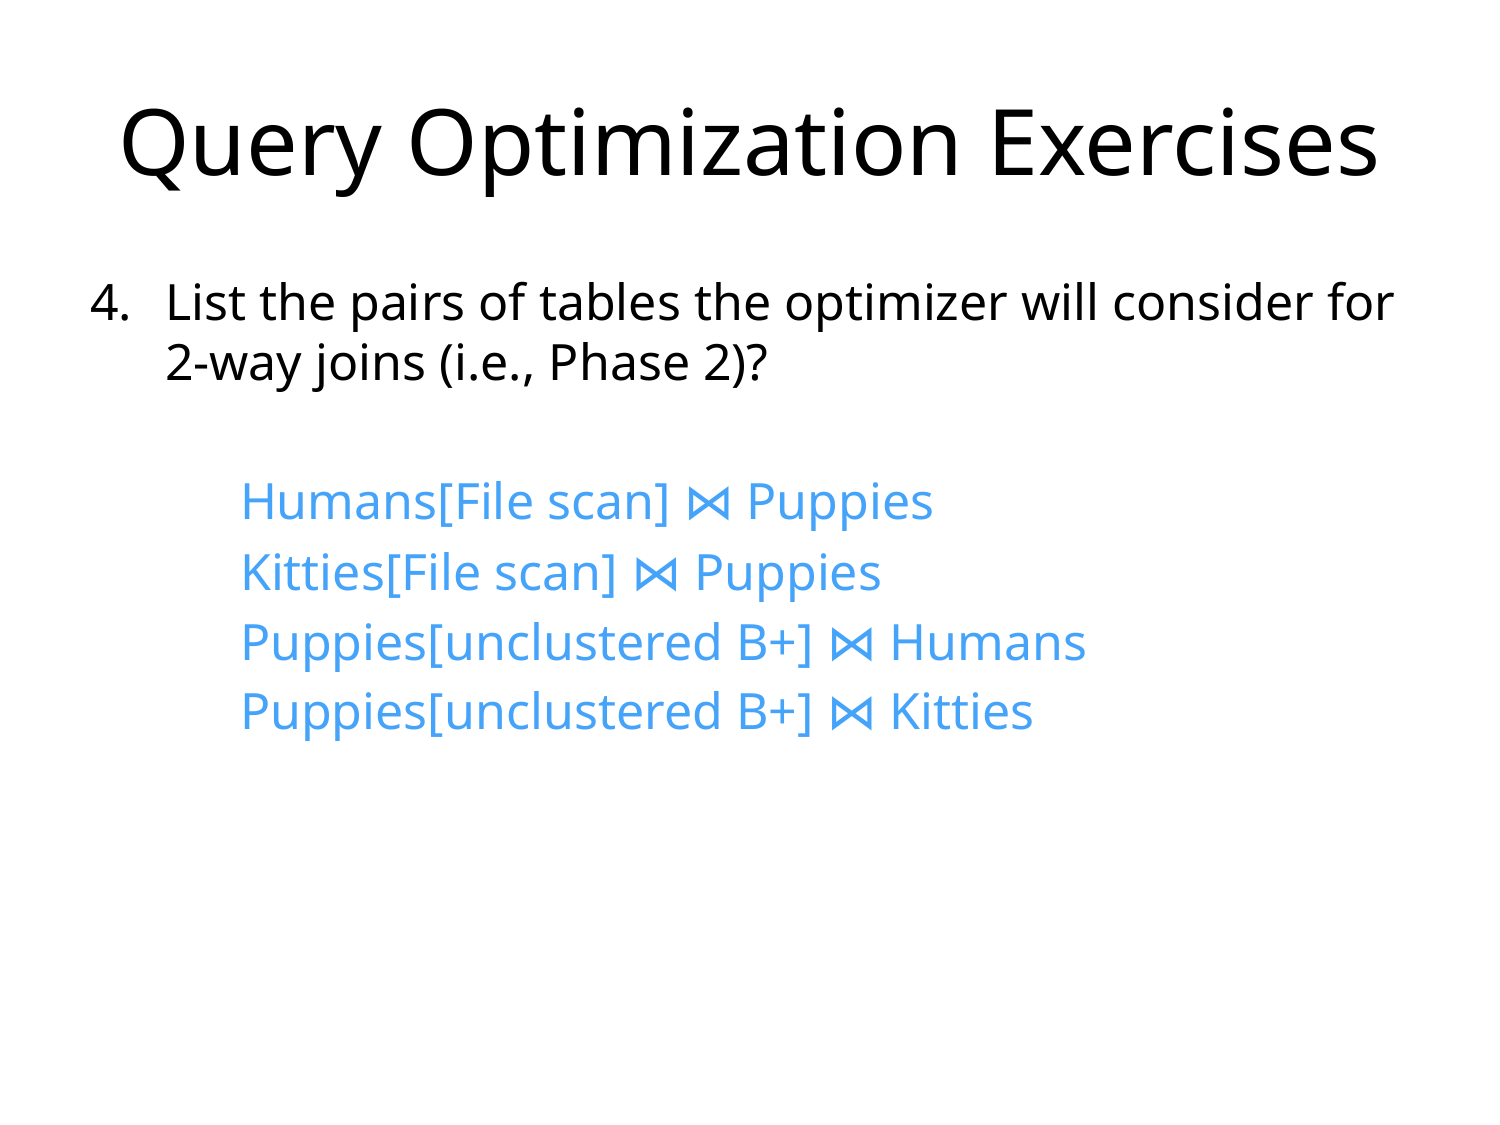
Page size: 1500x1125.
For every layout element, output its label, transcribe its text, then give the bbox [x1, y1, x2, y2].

list List the pairs of tables the optimizer will consider for 2-way joins (i.e., Phase 2)? Humans[File scan] ⋈ Puppies Kitties[File scan] ⋈ Puppies Puppies[unclustered B+] ⋈ Humans Puppies[unclustered B+] ⋈ Kitties [75, 262, 1425, 1095]
title Query Optimization Exercises [75, 45, 1425, 233]
